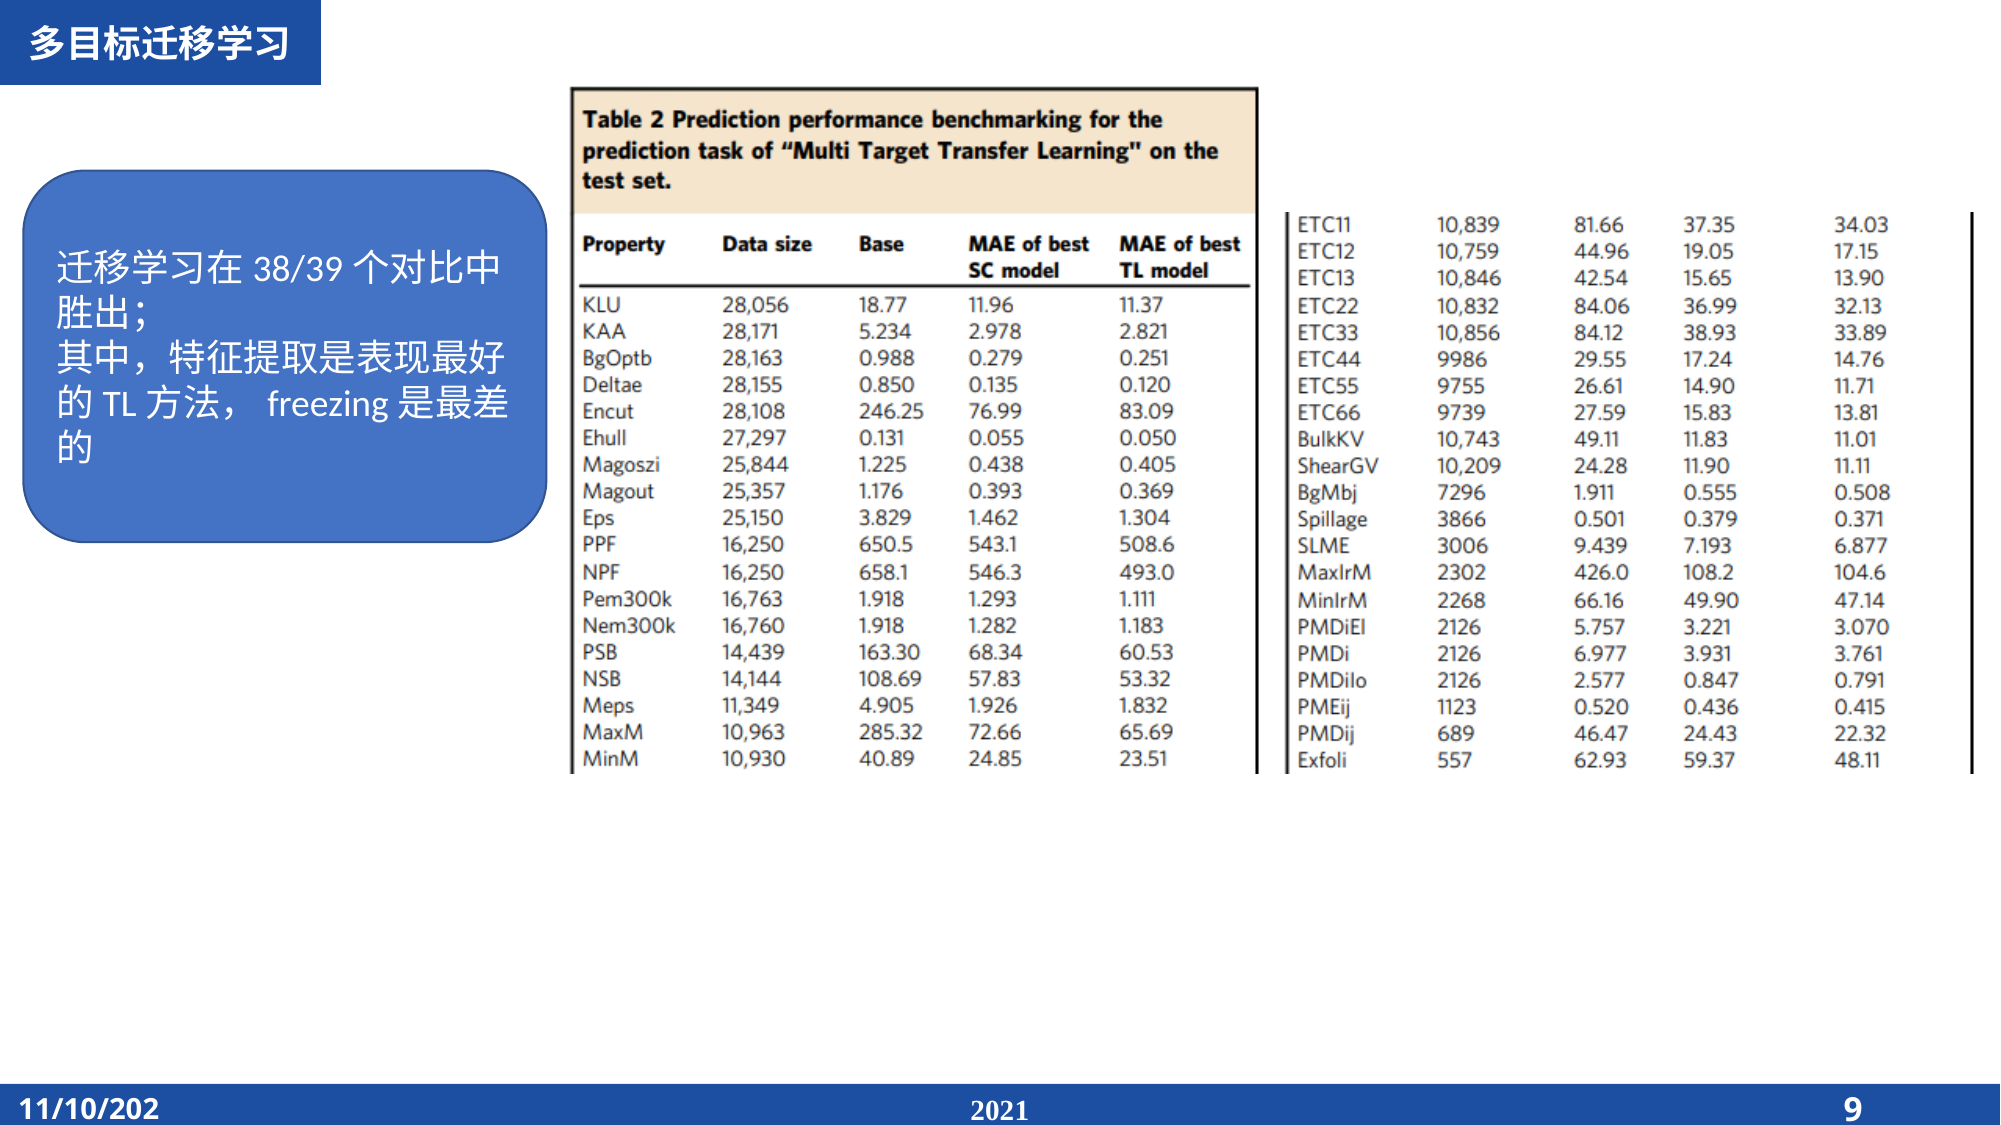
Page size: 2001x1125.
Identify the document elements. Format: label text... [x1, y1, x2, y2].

picture [567, 84, 1262, 774]
text_box 多目标迁移学习 [0, 0, 321, 85]
text_box 迁移学习在38/39个对比中胜出； 其中，特征提取是表现最好的TL方法，freezing是最差的 [22, 169, 548, 544]
picture [1282, 212, 1977, 774]
